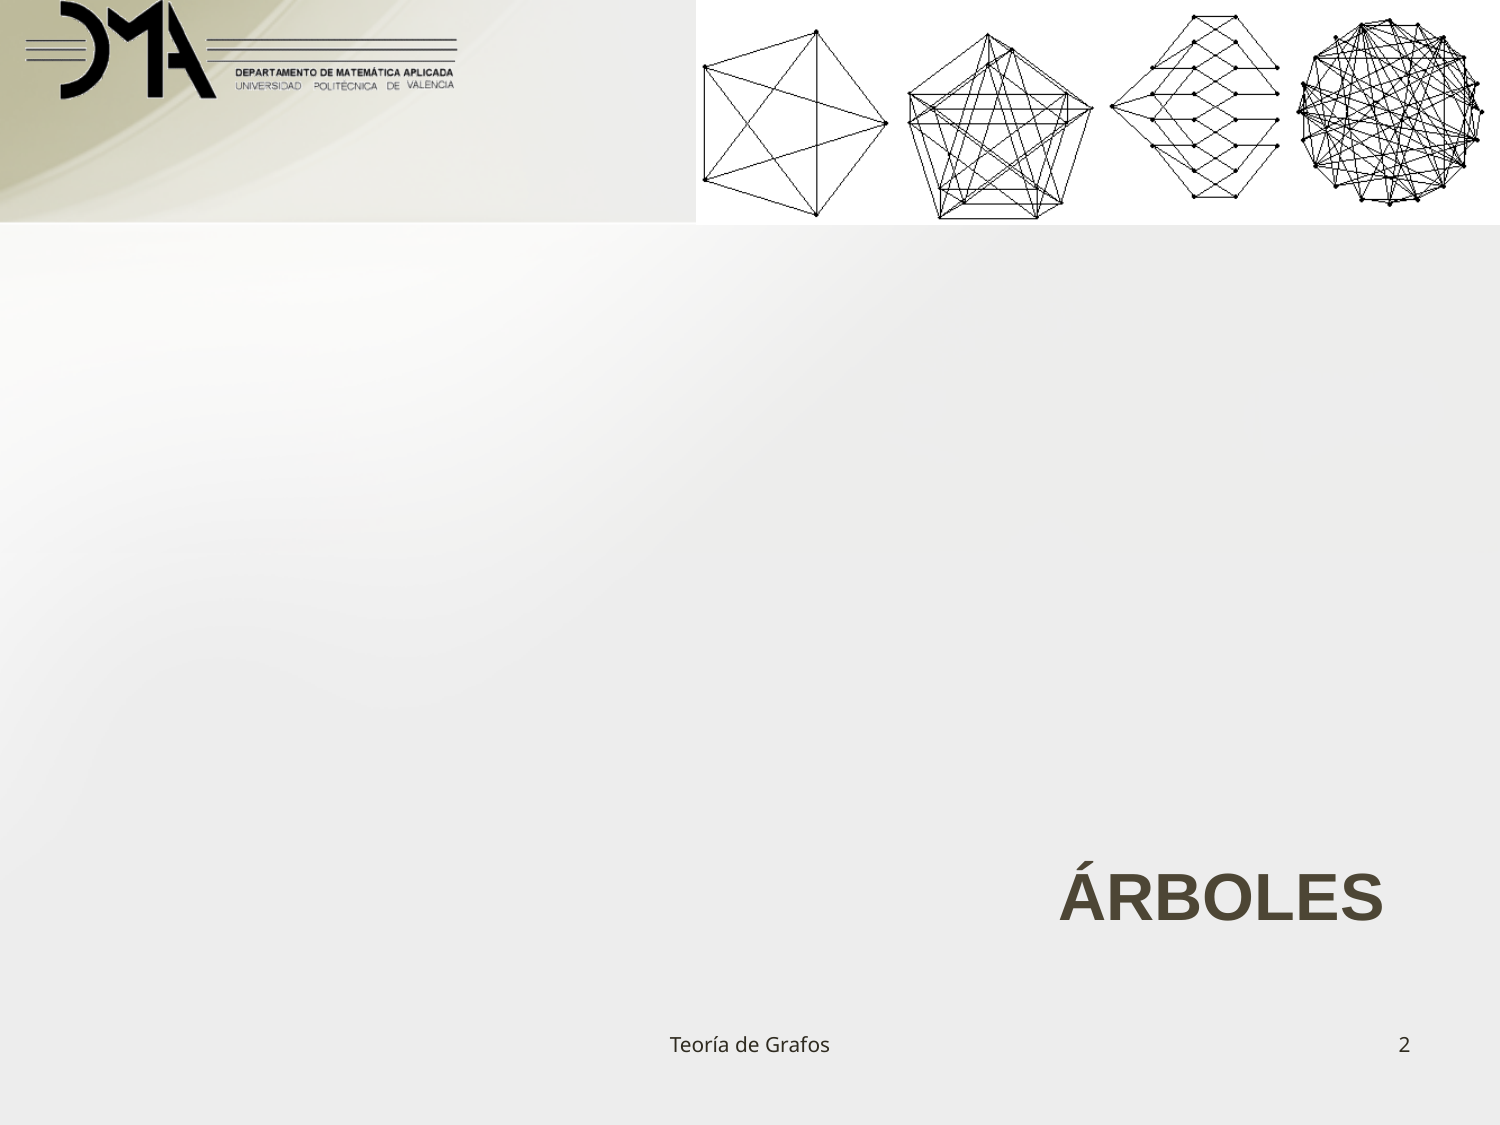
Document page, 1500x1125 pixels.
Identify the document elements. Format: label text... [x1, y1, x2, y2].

picture [0, 0, 1500, 1125]
text_box ÁRBOLES [194, 845, 1400, 941]
slide_number 2 [1074, 1024, 1425, 1103]
footer Teoría de Grafos [512, 1024, 988, 1103]
